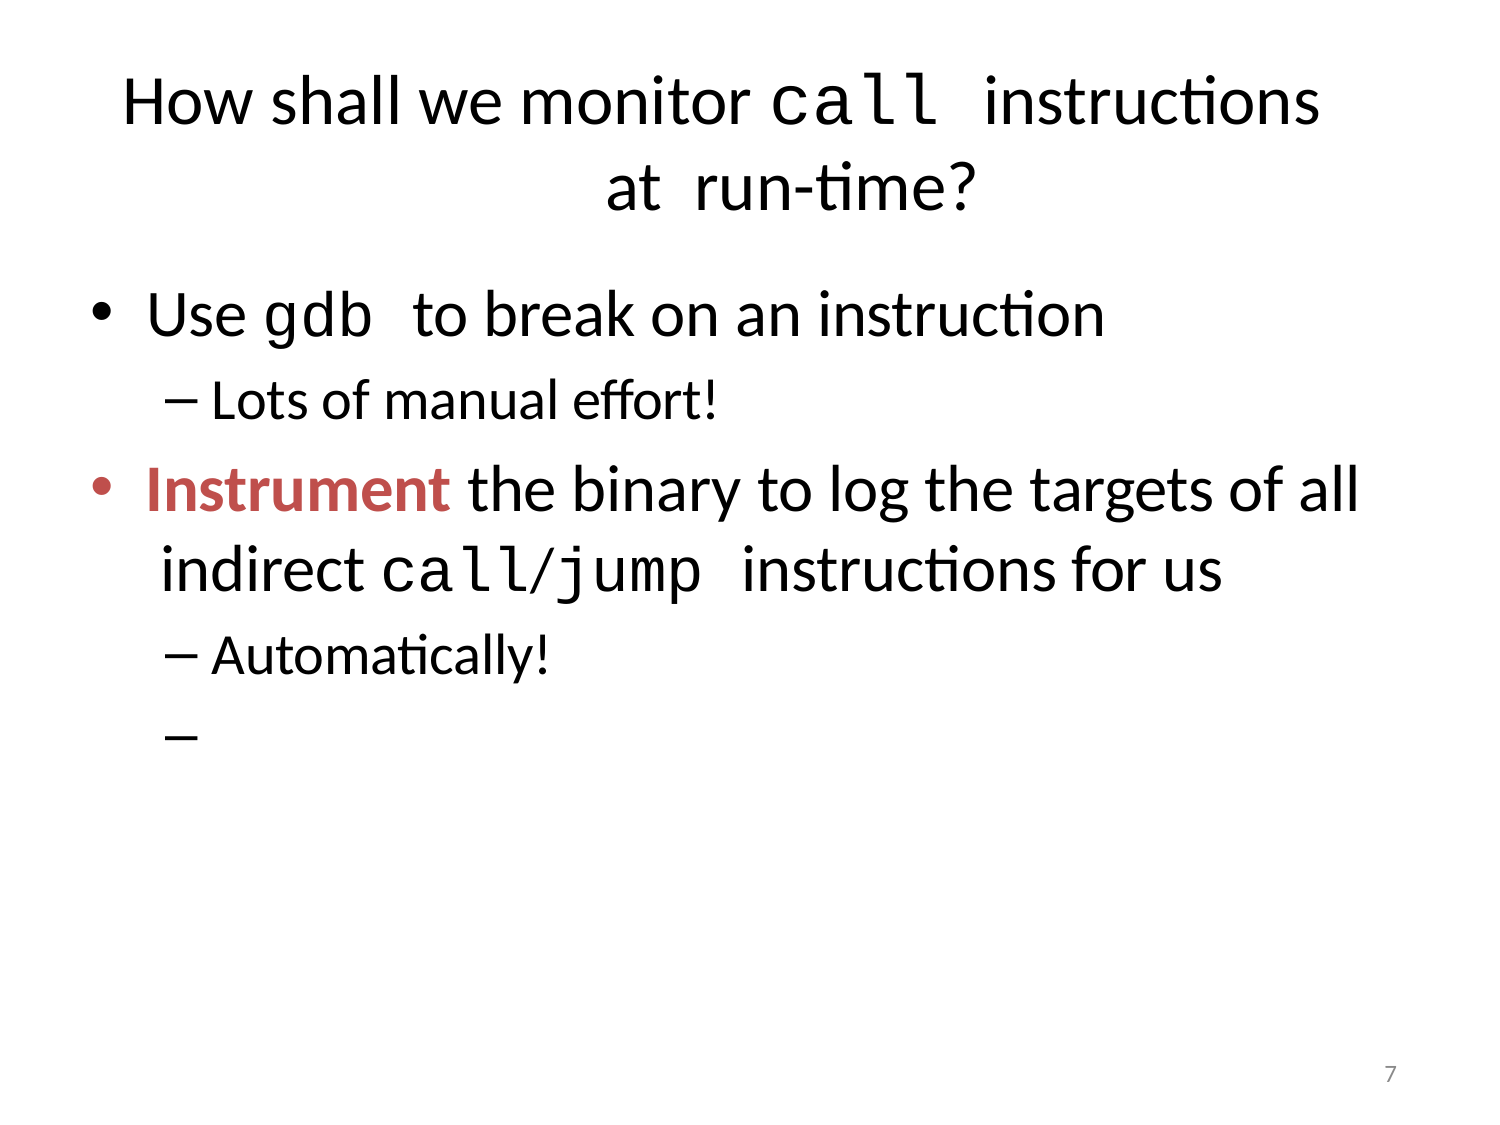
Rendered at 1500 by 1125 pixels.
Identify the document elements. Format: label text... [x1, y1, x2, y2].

title How shall we monitor call instructions at run-time? [120, 50, 1379, 241]
text_box Use gdb to break on an instruction Lots of manual effort! Instrument the binary to log the targets of all indirect call/jump instructions for us Automatically! – [88, 254, 1372, 765]
slide_number 7 [1071, 927, 1416, 1125]
